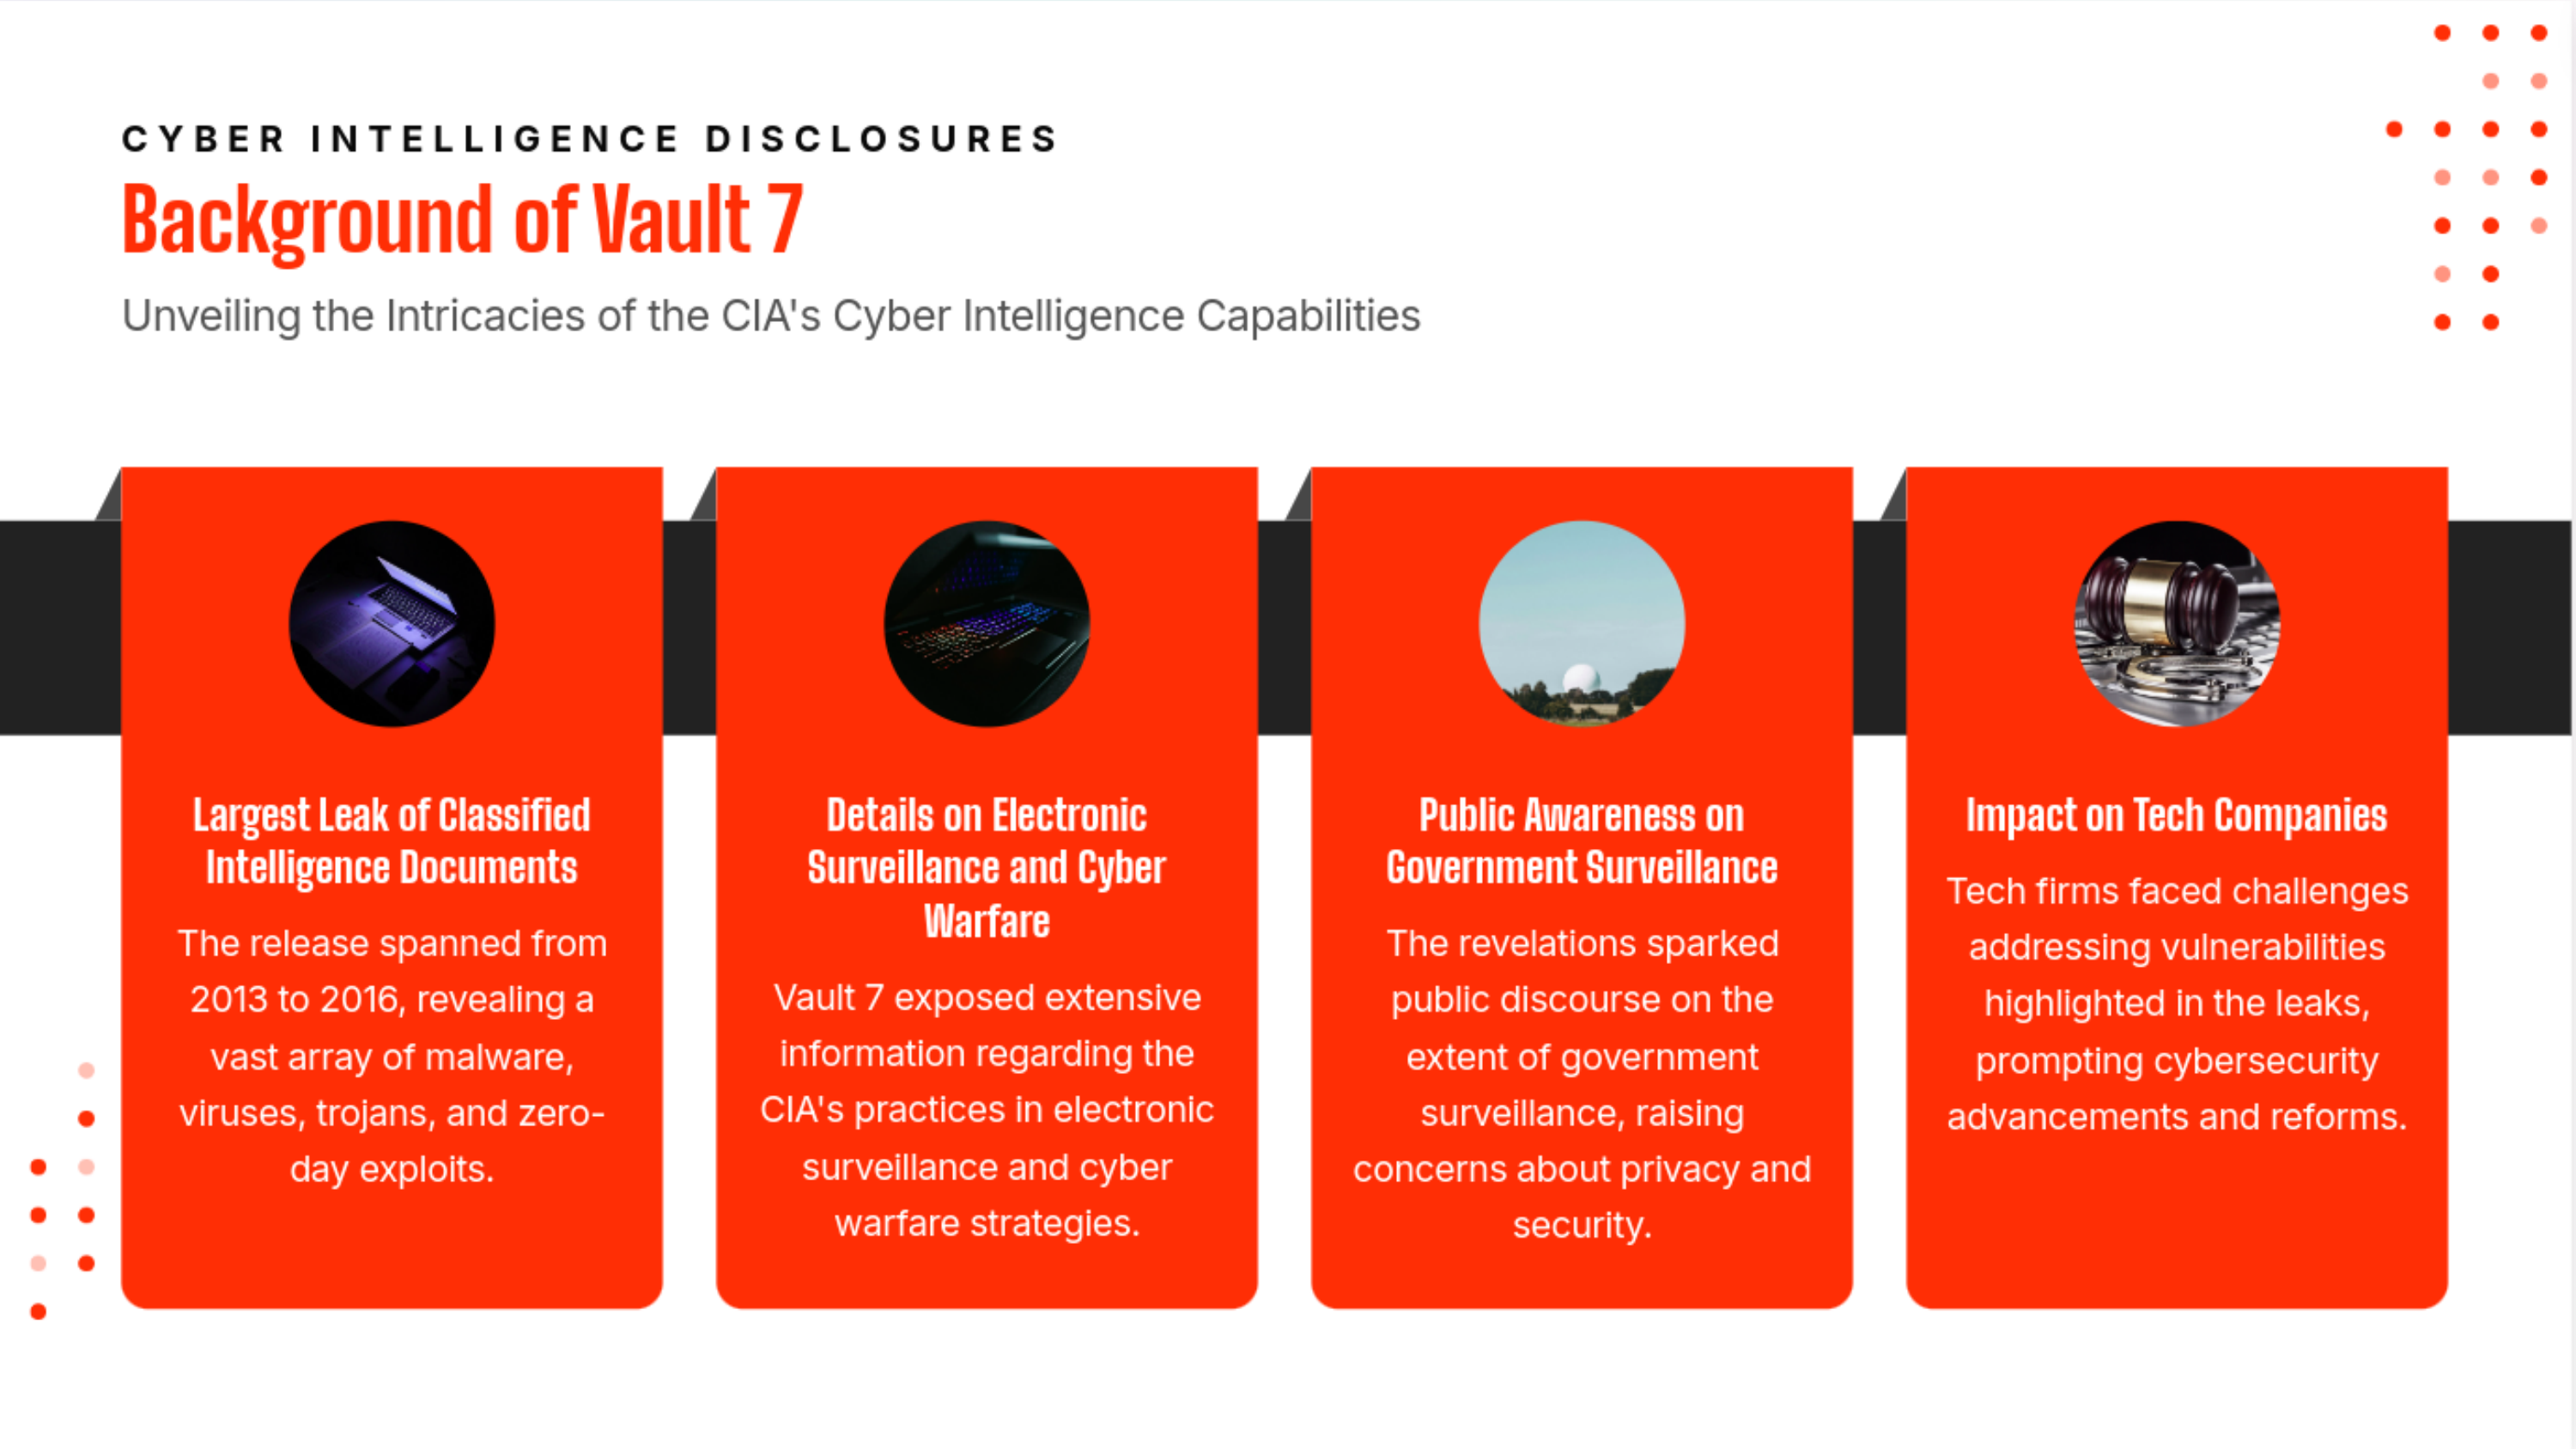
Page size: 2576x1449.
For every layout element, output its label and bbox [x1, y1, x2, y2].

text_box [0, 0, 2576, 1449]
